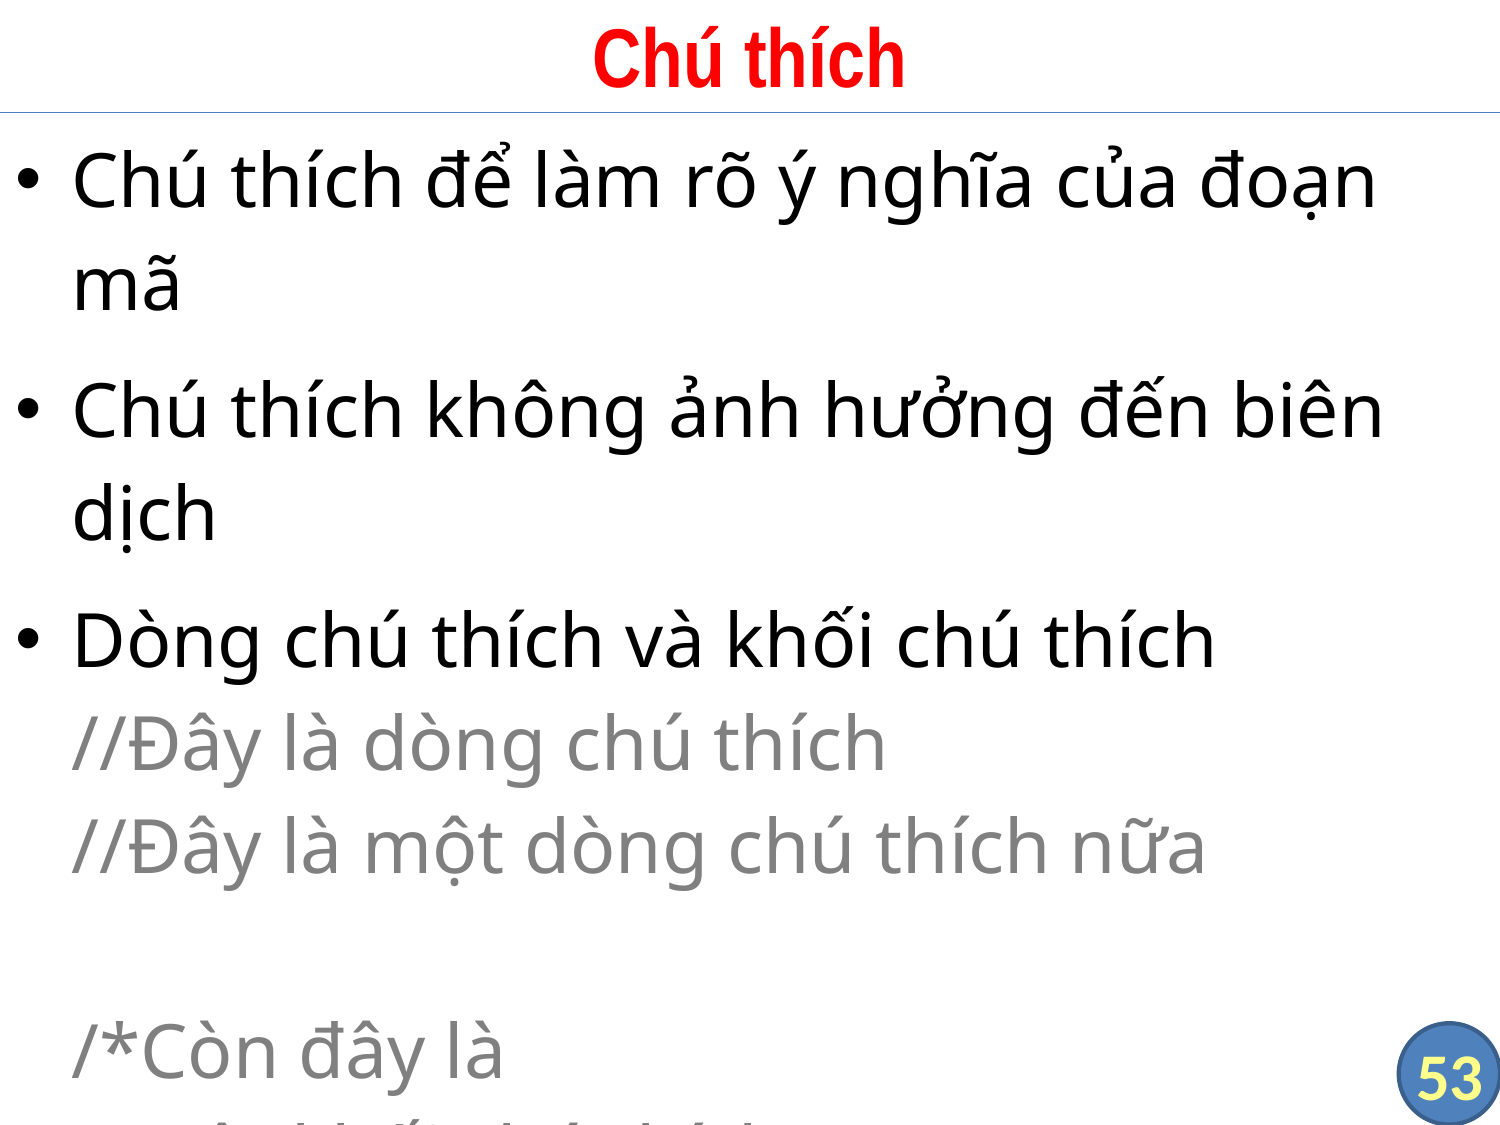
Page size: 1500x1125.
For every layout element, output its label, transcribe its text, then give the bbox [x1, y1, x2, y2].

list Chú thích để làm rõ ý nghĩa của đoạn mã Chú thích không ảnh hưởng đến biên dịch Dòng chú thích và khối chú thích //Đây là dòng chú thích //Đây là một dòng chú thích nữa /*Còn đây là một khối chú thích gồm nhiều dòng*/ [0, 113, 1500, 1125]
slide_number 53 [1399, 1023, 1500, 1125]
title Chú thích [0, 0, 1500, 113]
